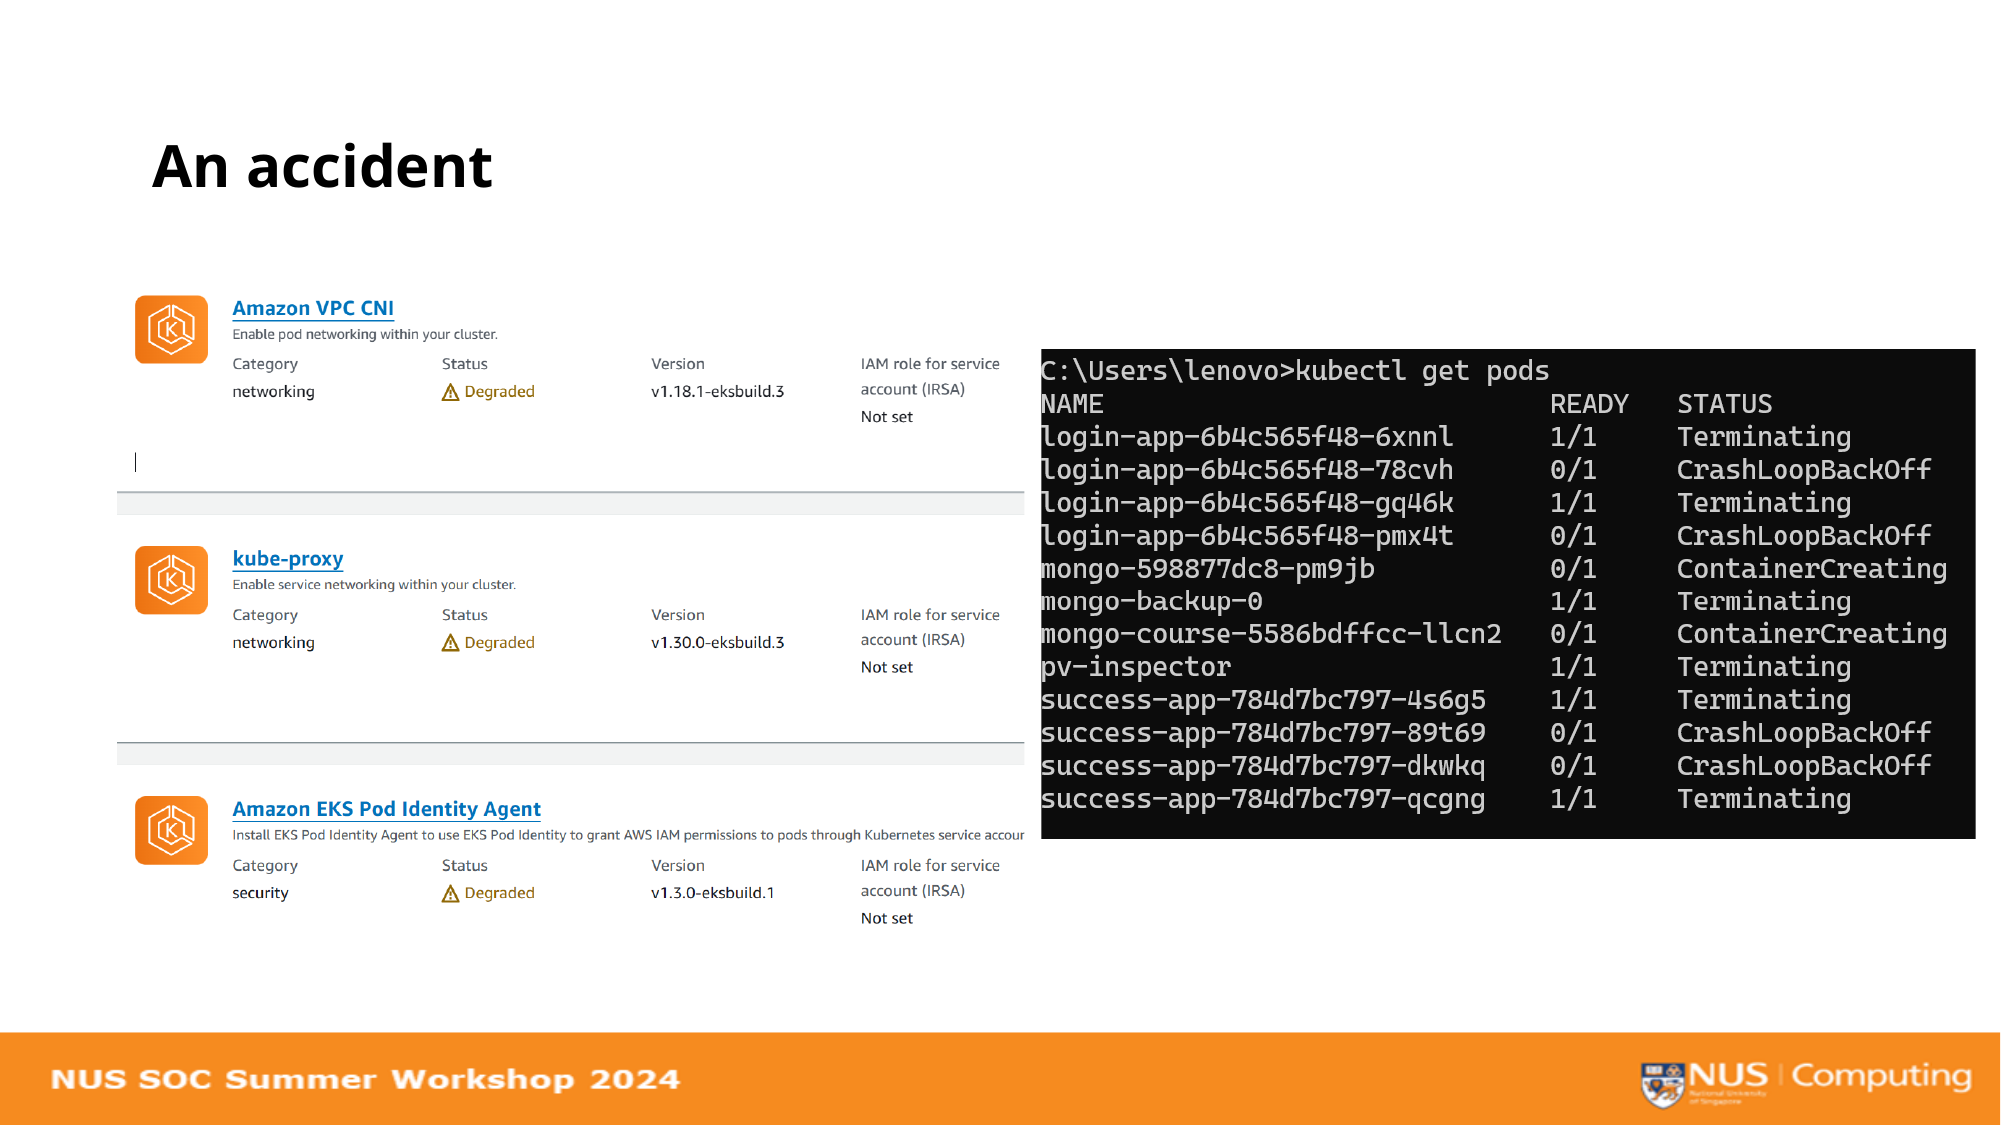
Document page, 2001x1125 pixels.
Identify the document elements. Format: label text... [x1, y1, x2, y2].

picture [0, 0, 2001, 1125]
title An accident [137, 59, 1863, 278]
